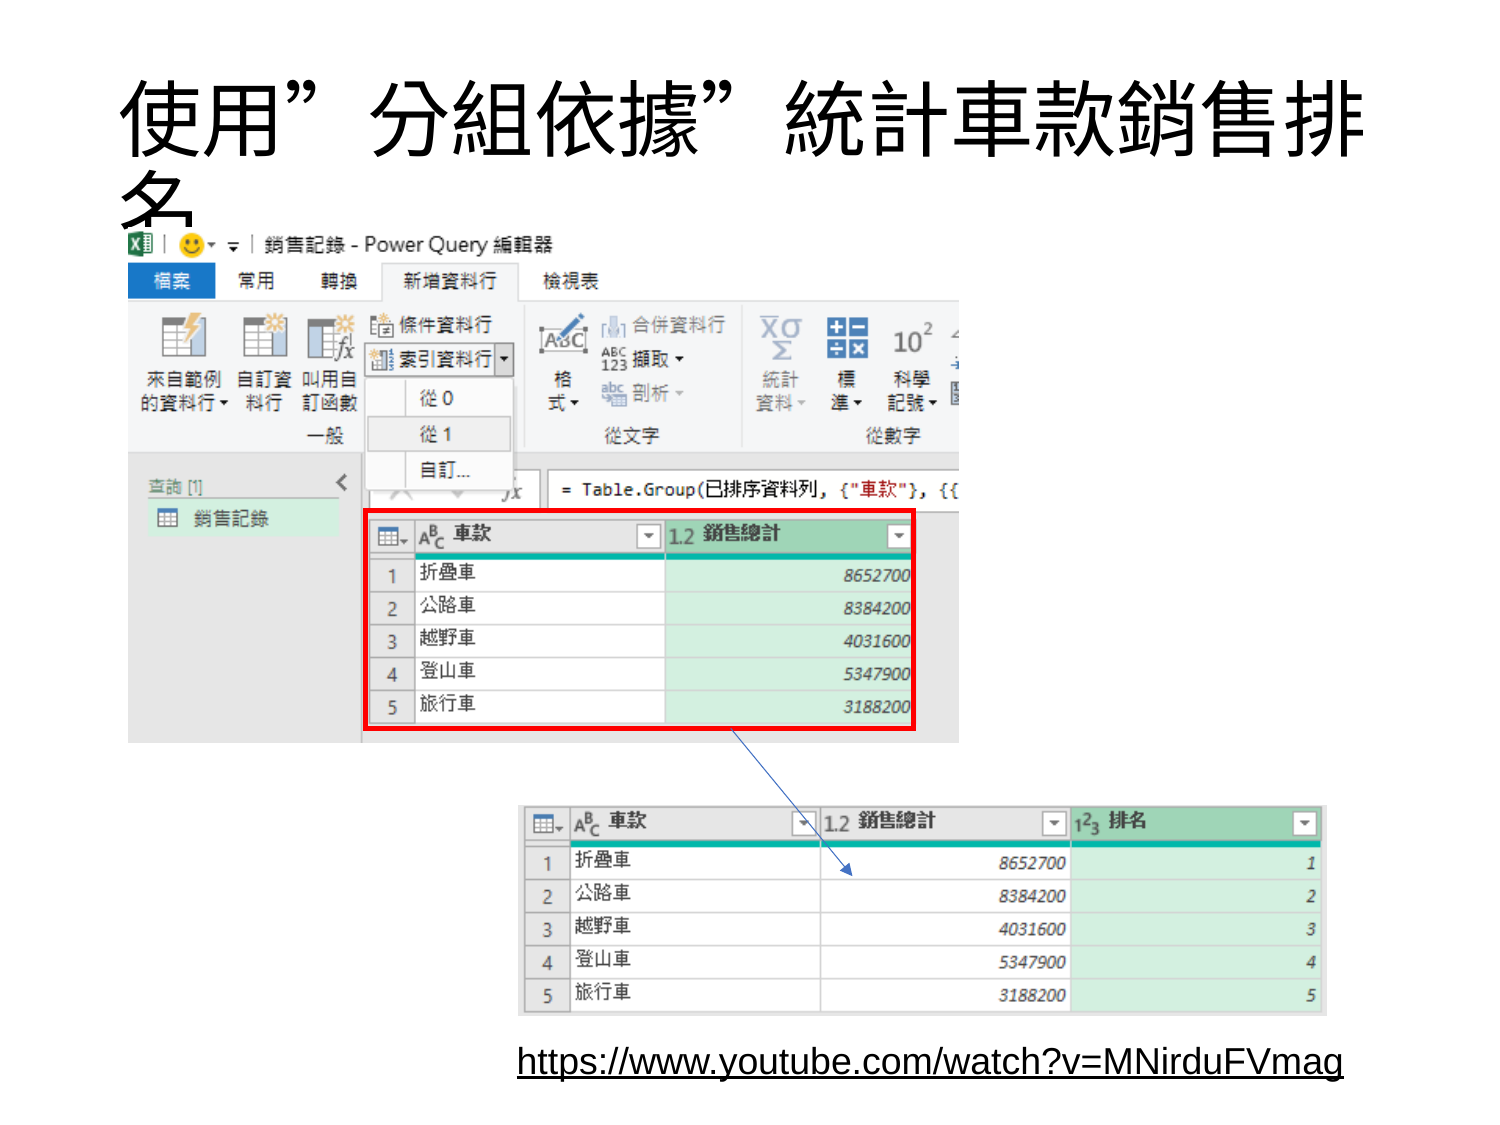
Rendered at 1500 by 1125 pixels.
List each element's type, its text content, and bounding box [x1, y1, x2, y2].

picture [128, 227, 959, 744]
title 使用”分組依據”統計車款銷售排名 [103, 59, 1397, 278]
text_box https://www.youtube.com/watch?v=MNirduFVmag [501, 1029, 1368, 1090]
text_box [730, 728, 853, 877]
picture [518, 805, 1327, 1016]
